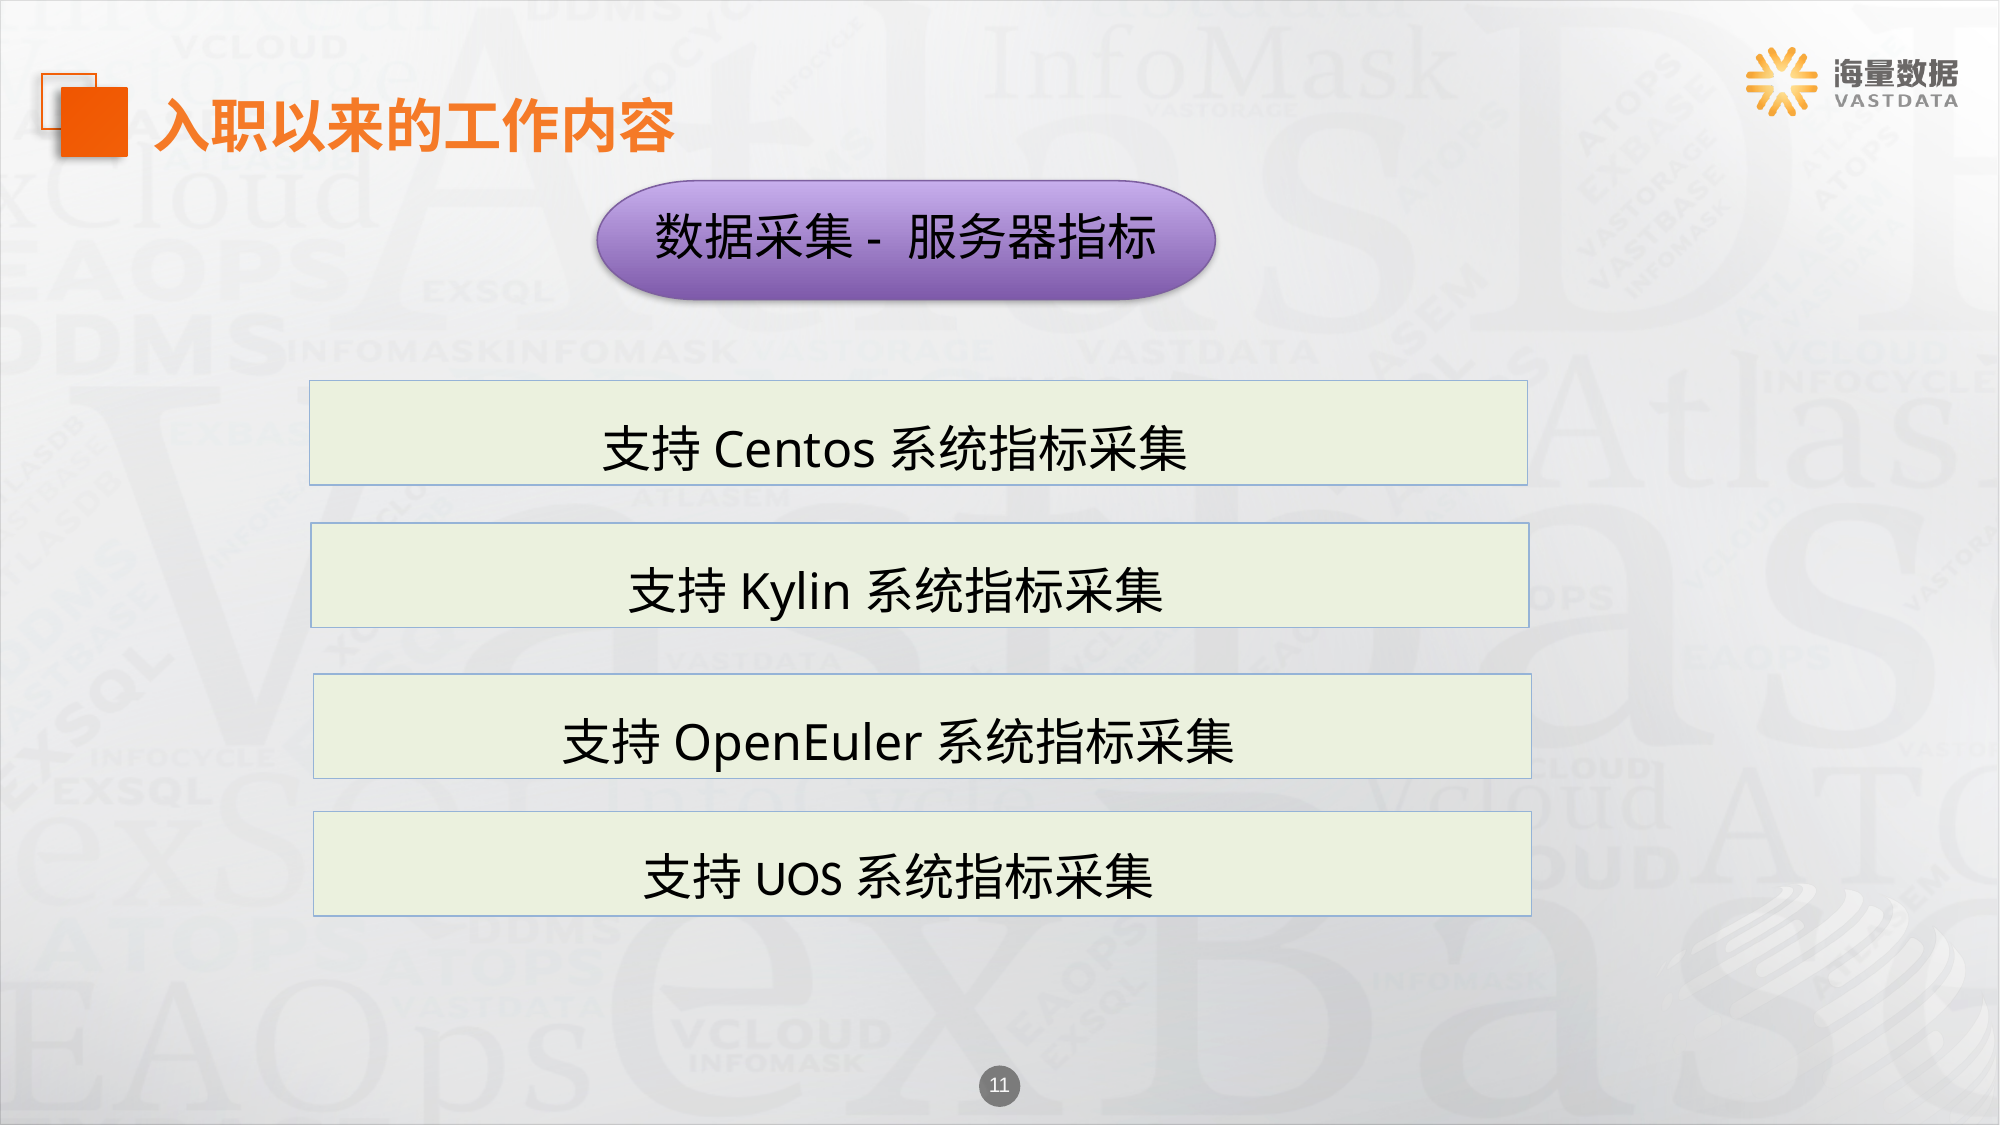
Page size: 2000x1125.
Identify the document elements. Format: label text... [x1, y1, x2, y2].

text_box [310, 522, 1529, 628]
text_box 支持OpenEuler系统指标采集 [328, 691, 1469, 778]
text_box [313, 673, 1532, 779]
text_box 数据采集- 服务器指标 [596, 179, 1217, 301]
text_box [59, 85, 129, 158]
text_box 支持Kylin系统指标采集 [326, 540, 1466, 627]
text_box 支持Centos系统指标采集 [324, 398, 1465, 485]
text_box [309, 380, 1528, 486]
text_box [40, 72, 98, 131]
text_box [313, 811, 1532, 917]
text_box 支持UOS系统指标采集 [328, 826, 1469, 914]
text_box 入职以来的工作内容 [137, 81, 1216, 166]
picture [0, 0, 2000, 1125]
